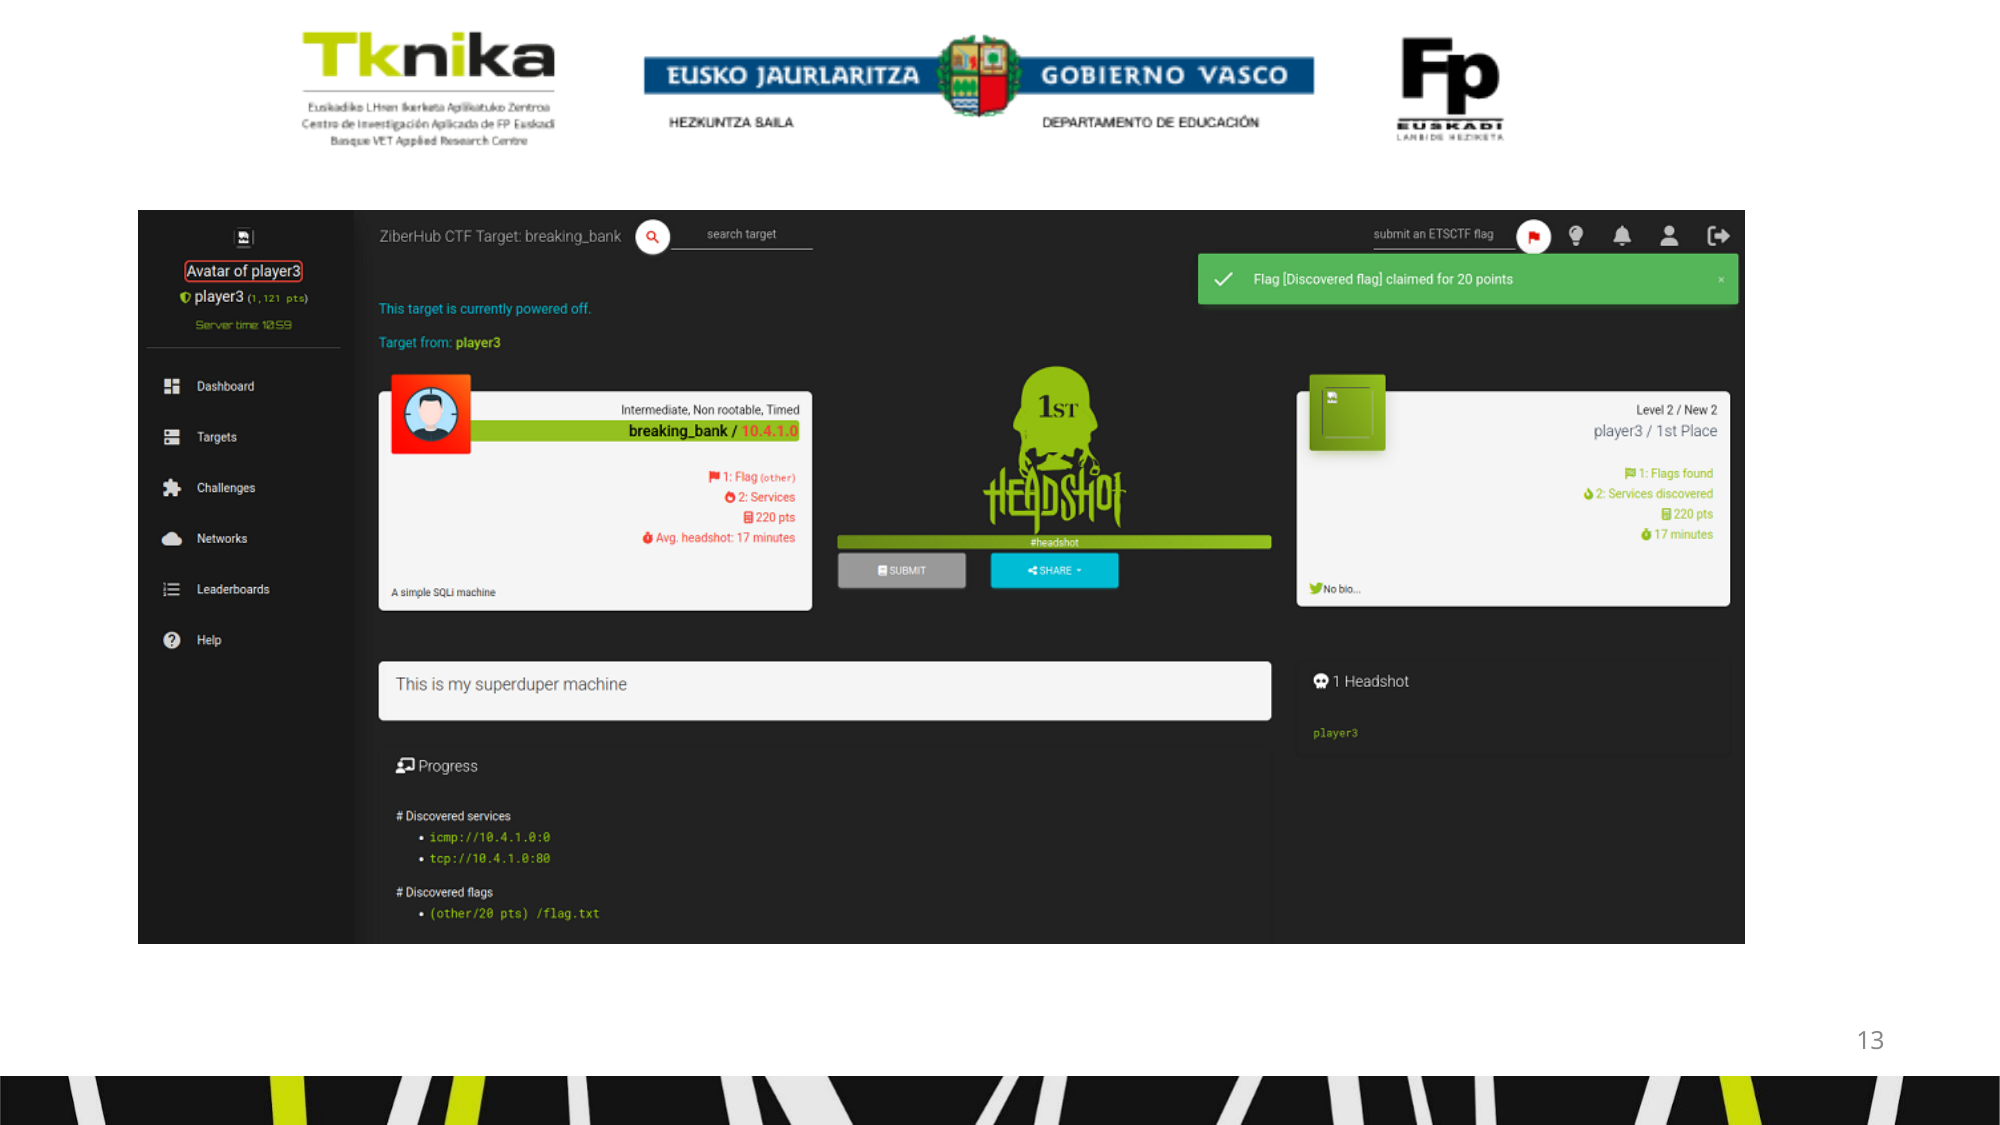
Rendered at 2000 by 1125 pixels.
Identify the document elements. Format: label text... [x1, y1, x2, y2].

picture [206, 13, 1590, 166]
picture [138, 210, 1745, 944]
slide_number <número> [1433, 1011, 1900, 1072]
picture [0, 1076, 2000, 1125]
